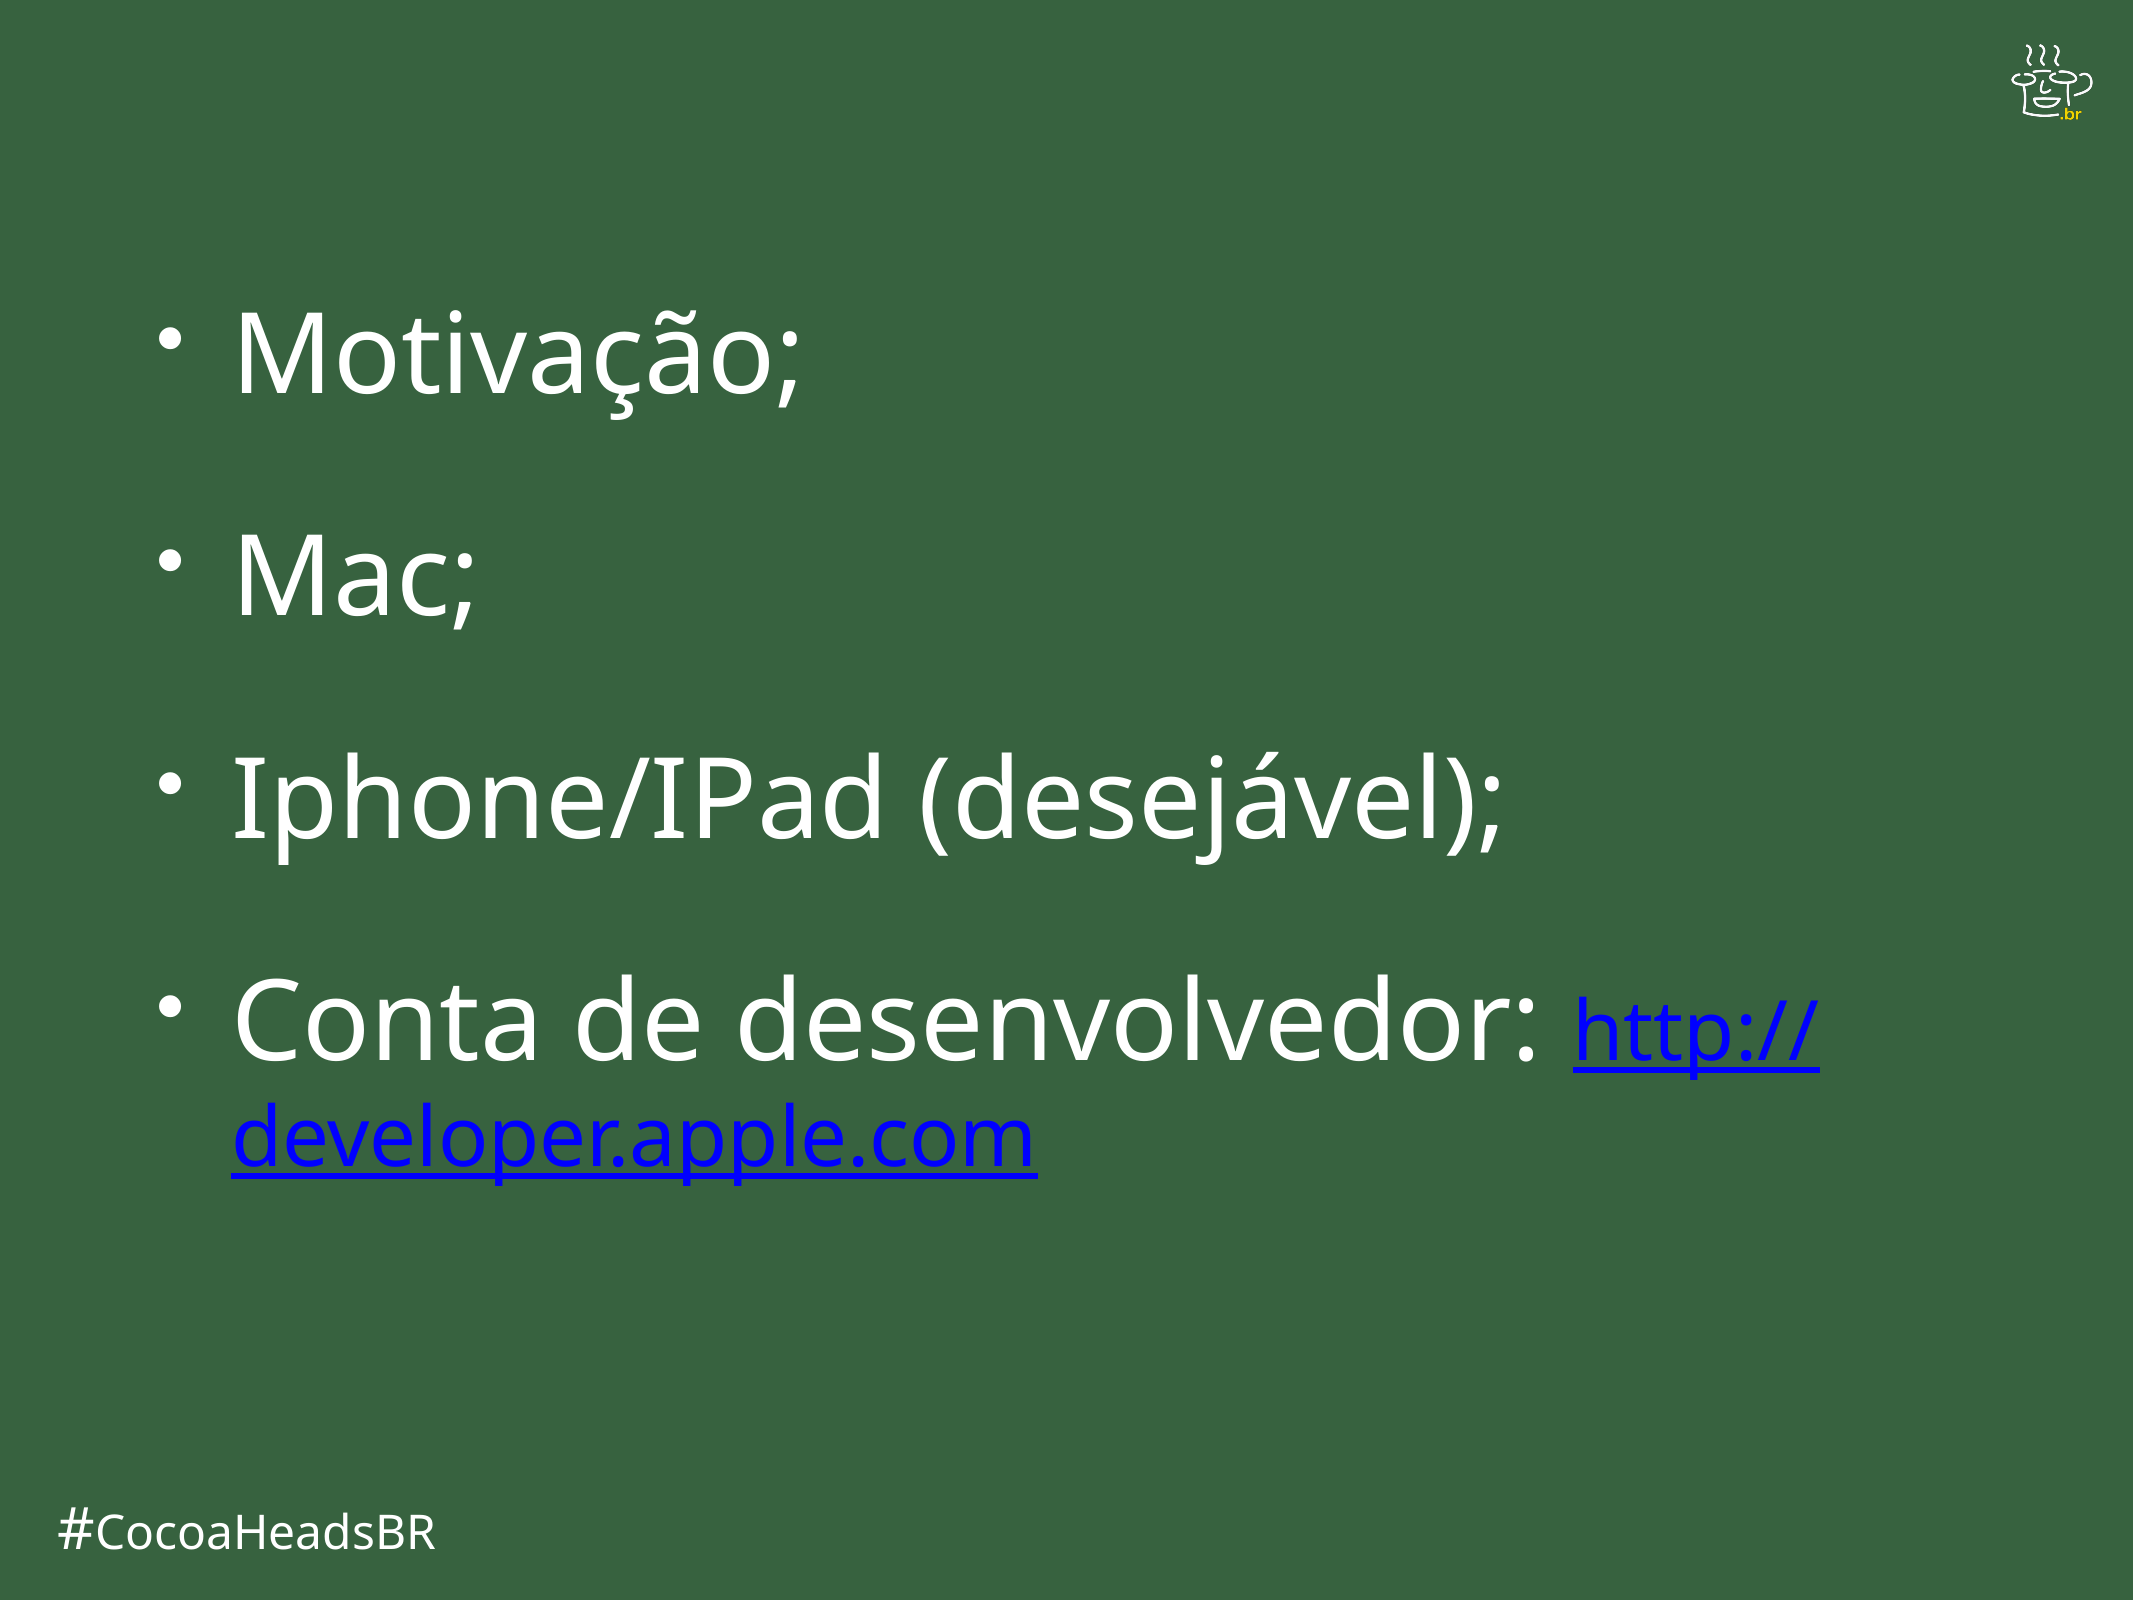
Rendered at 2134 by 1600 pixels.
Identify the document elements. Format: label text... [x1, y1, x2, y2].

list Motivação; Mac; Iphone/IPad (desejável); Conta de desenvolvedor: http://developer.apple.com [155, 280, 1978, 1313]
text_box #CocoaHeadsBR [57, 1491, 437, 1562]
picture [2011, 43, 2093, 121]
